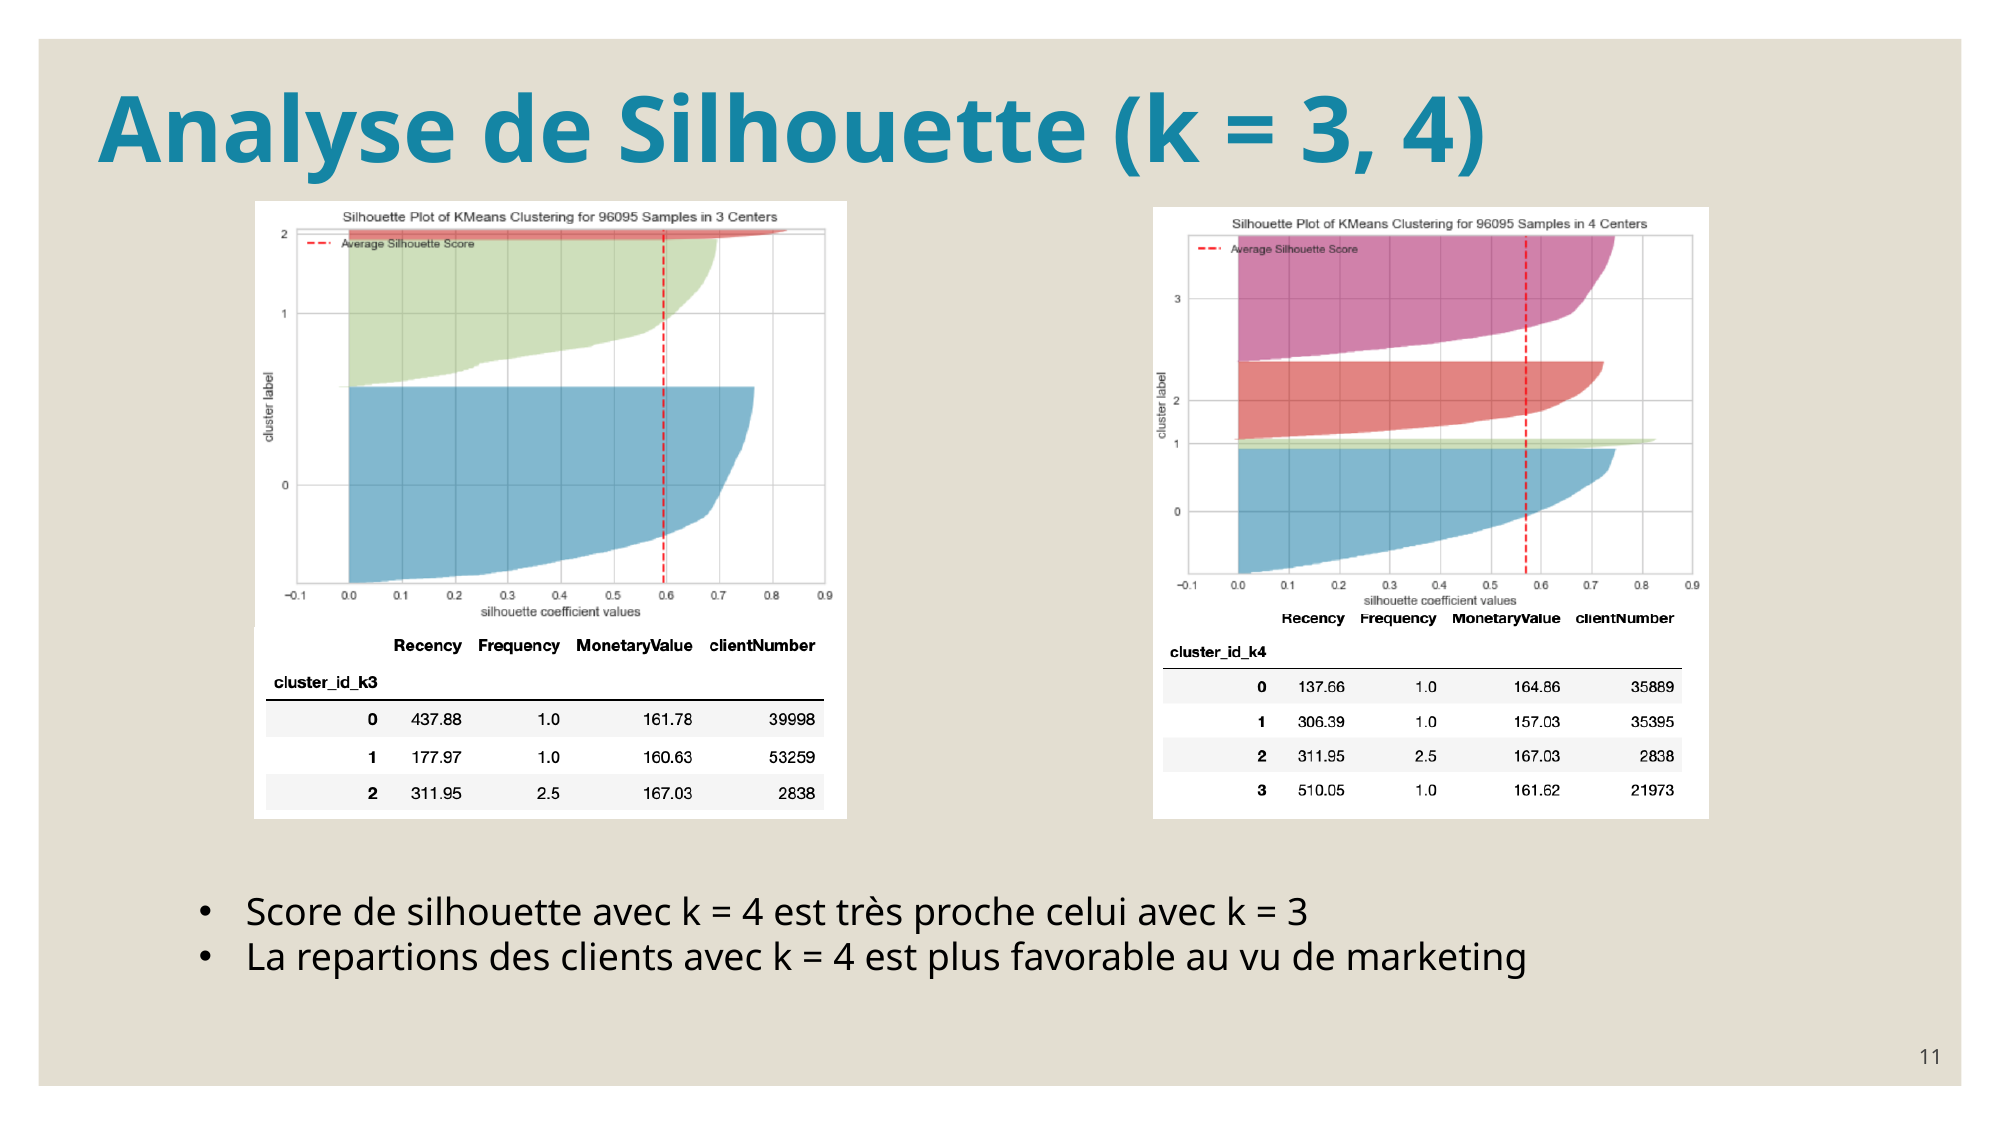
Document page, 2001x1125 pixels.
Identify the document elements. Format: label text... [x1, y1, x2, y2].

picture [1153, 207, 1709, 819]
picture [254, 201, 847, 819]
slide_number 11 [1717, 1034, 1958, 1080]
text_box Analyse de Silhouette (k = 3, 4) [84, 63, 1782, 227]
text_box Score de silhouette avec k = 4 est très proche celui avec k = 3 La repartions des clients avec k = 4 est plus favorable au vu de marketing [184, 880, 1782, 986]
